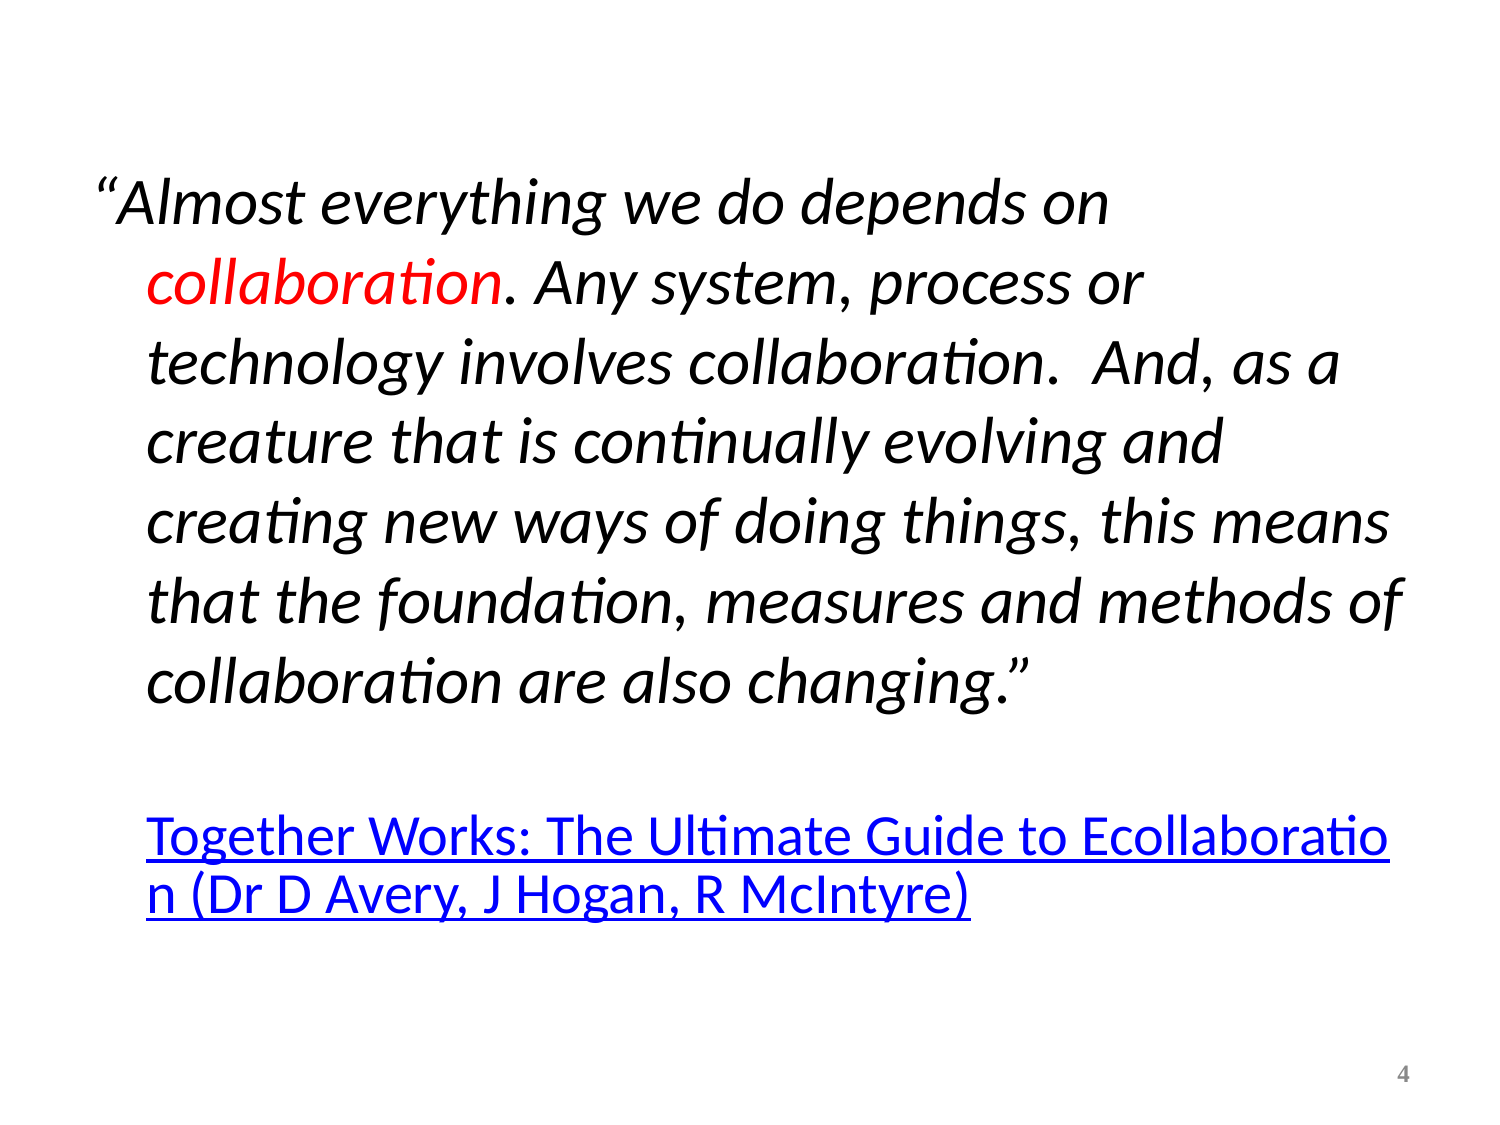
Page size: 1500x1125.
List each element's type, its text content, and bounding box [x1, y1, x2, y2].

list “Almost everything we do depends on collaboration. Any system, process or technology involves collaboration. And, as a creature that is continually evolving and creating new ways of doing things, this means that the foundation, measures and methods of collaboration are also changing.” Together Works: The Ultimate Guide to Ecollaboration (Dr D Avery, J Hogan, R McIntyre) [74, 149, 1426, 893]
slide_number 4 [1074, 1042, 1425, 1103]
